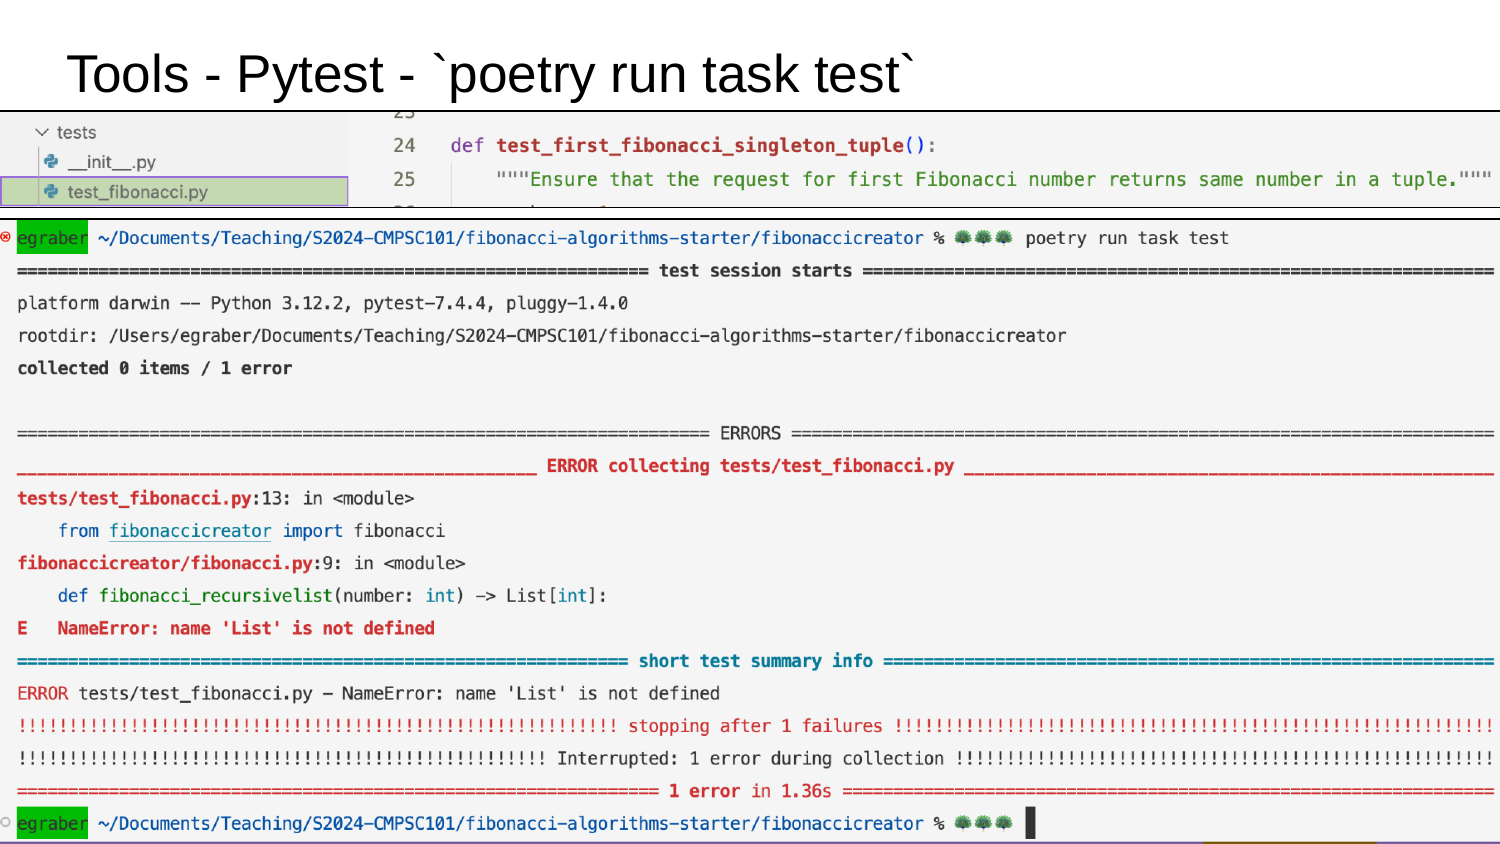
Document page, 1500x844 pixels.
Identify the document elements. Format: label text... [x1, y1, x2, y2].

title Tools - Pytest - `poetry run task test` [51, 24, 1449, 110]
picture [0, 111, 1500, 208]
picture [0, 219, 1500, 844]
